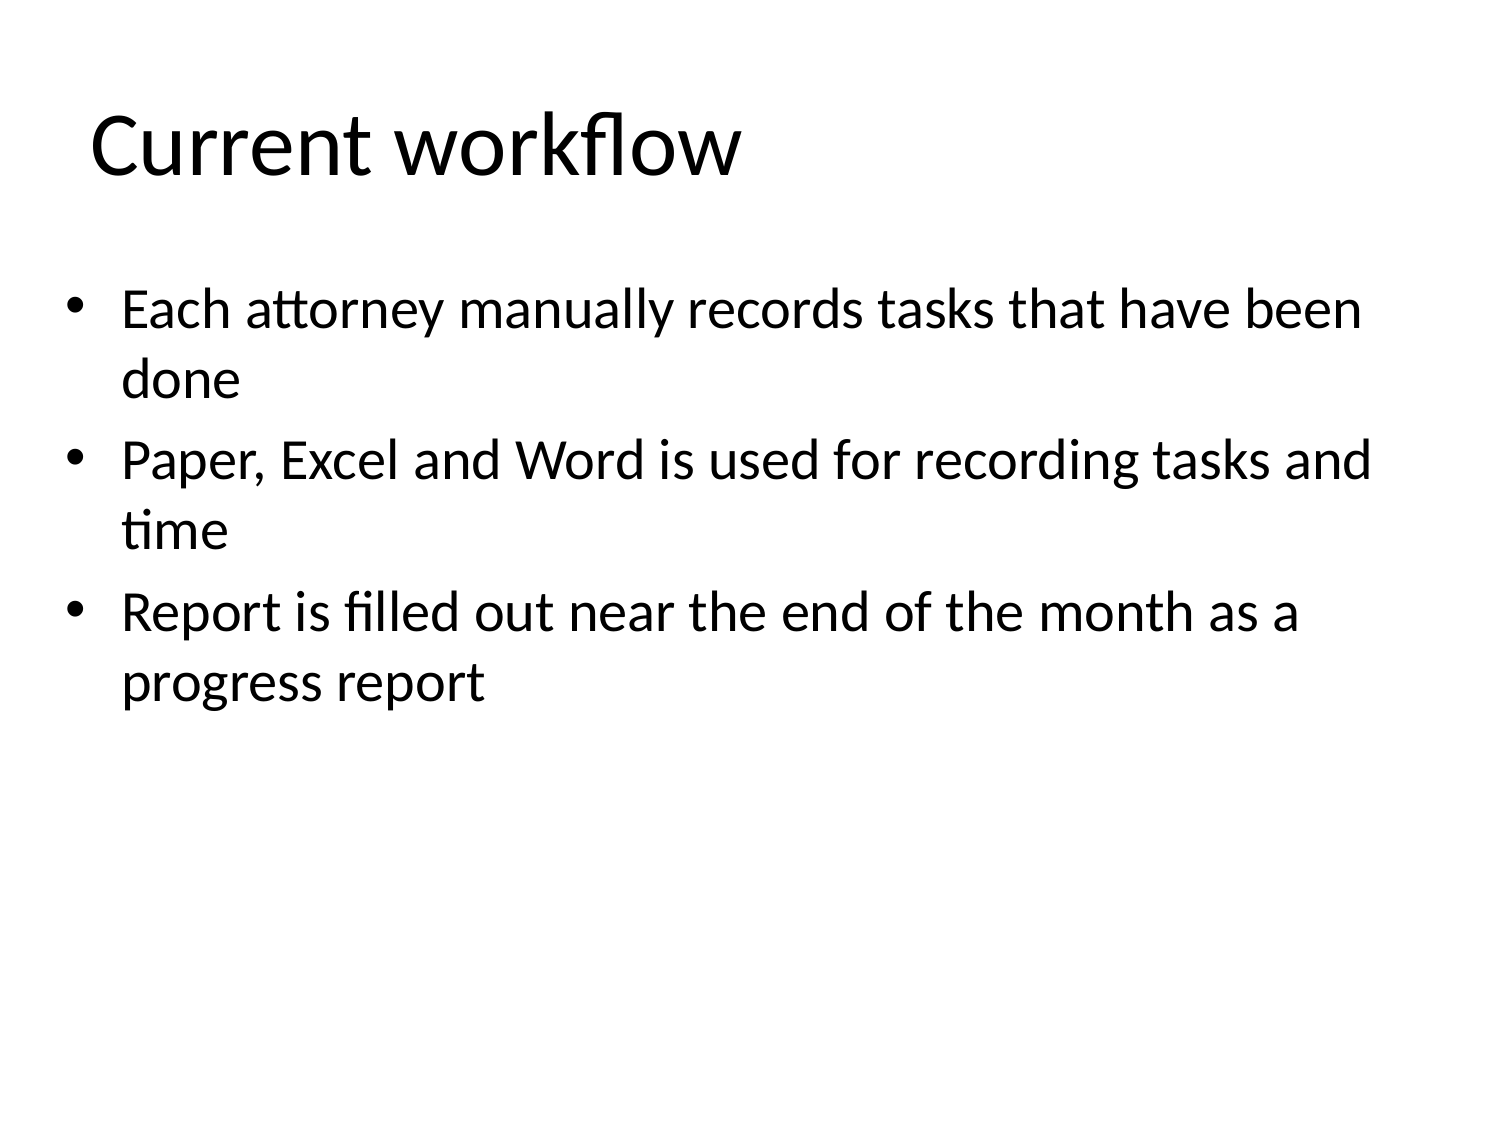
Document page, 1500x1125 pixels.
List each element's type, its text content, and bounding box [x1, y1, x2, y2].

list Each attorney manually records tasks that have been done Paper, Excel and Word is used for recording tasks and time Report is filled out near the end of the month as a progress report [50, 262, 1400, 1005]
title Current workflow [75, 45, 1425, 233]
